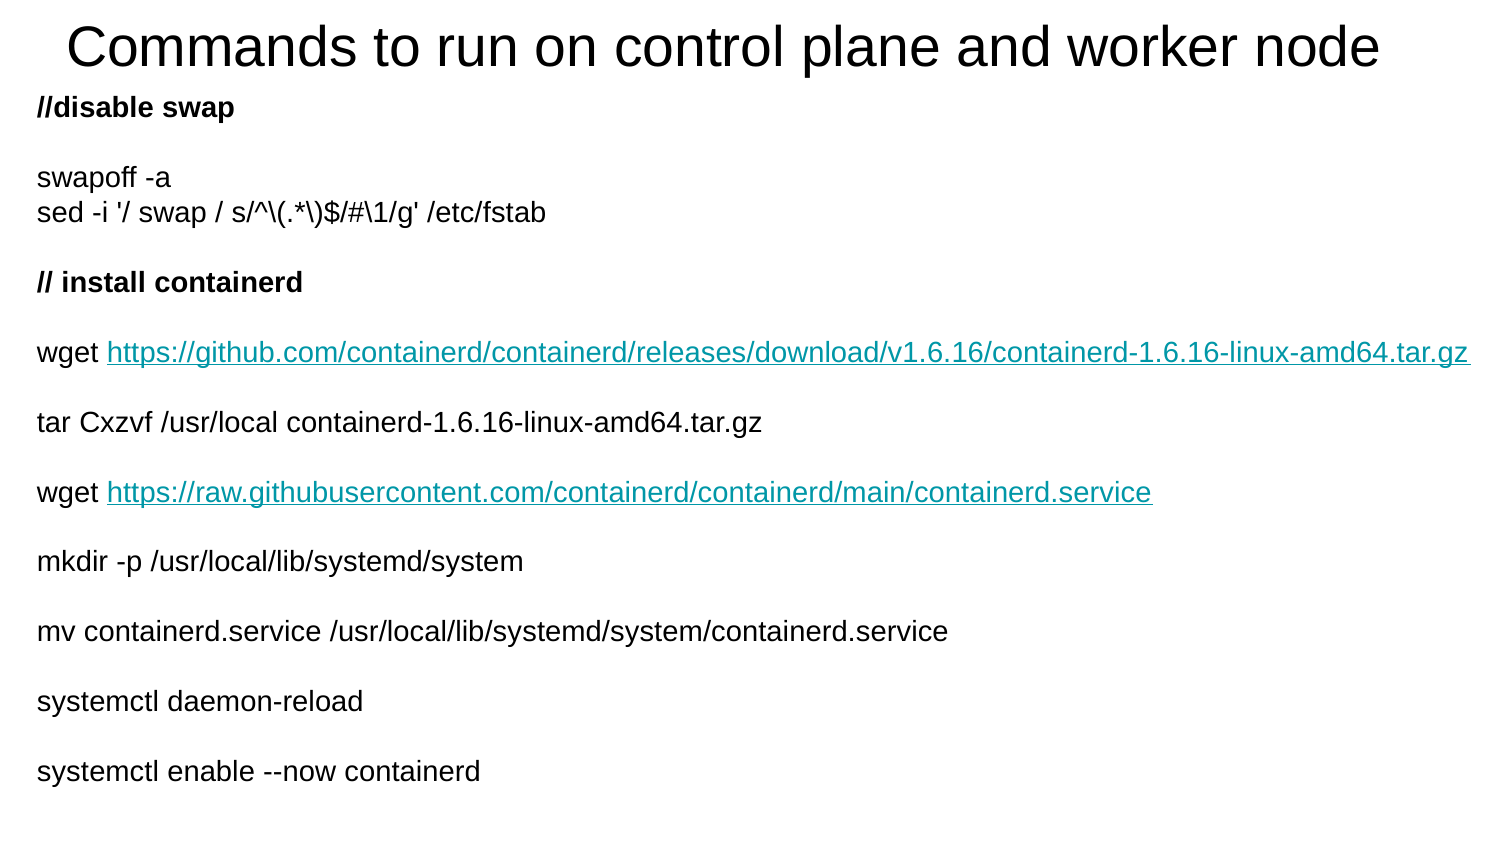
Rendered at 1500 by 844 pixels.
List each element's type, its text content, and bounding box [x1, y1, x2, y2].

text_box //disable swap swapoff -a sed -i '/ swap / s/^\(.*\)$/#\1/g' /etc/fstab // install containerd wget https://github.com/containerd/containerd/releases/download/v1.6.16/containerd-1.6.16-linux-amd64.tar.gz tar Cxzvf /usr/local containerd-1.6.16-linux-amd64.tar.gz wget https://raw.githubusercontent.com/containerd/containerd/main/containerd.service mkdir -p /usr/local/lib/systemd/system mv containerd.service /usr/local/lib/systemd/system/containerd.service systemctl daemon-reload systemctl enable --now containerd [21, 73, 1500, 838]
title Commands to run on control plane and worker node [51, 0, 1449, 73]
